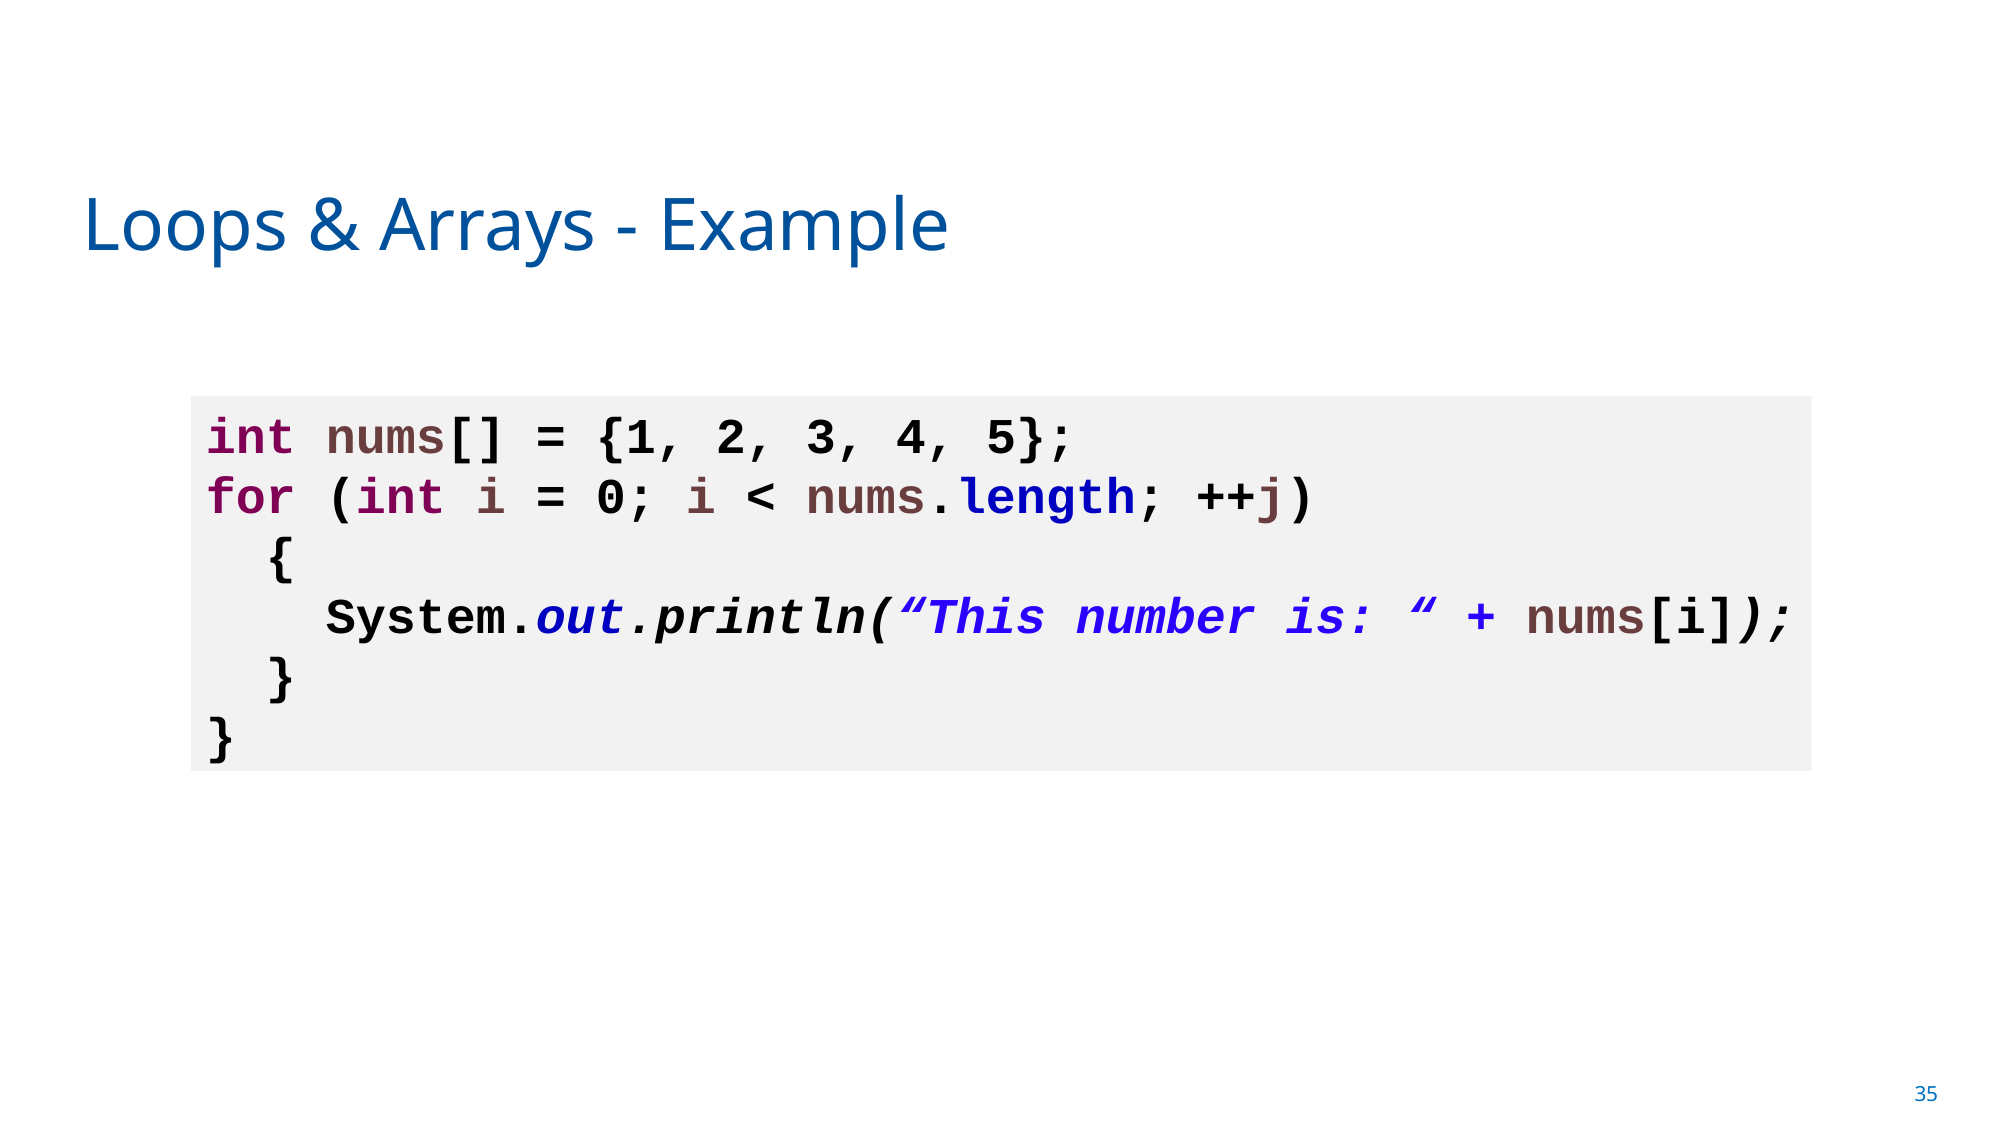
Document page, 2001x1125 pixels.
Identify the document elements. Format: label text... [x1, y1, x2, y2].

title Loops & Arrays - Example [67, 170, 1565, 273]
text_box int nums[] = {1, 2, 3, 4, 5}; for (int i = 0; i < nums.length; ++j) { System.out.println(“This number is: “ + nums[i]); } } [191, 395, 1812, 771]
